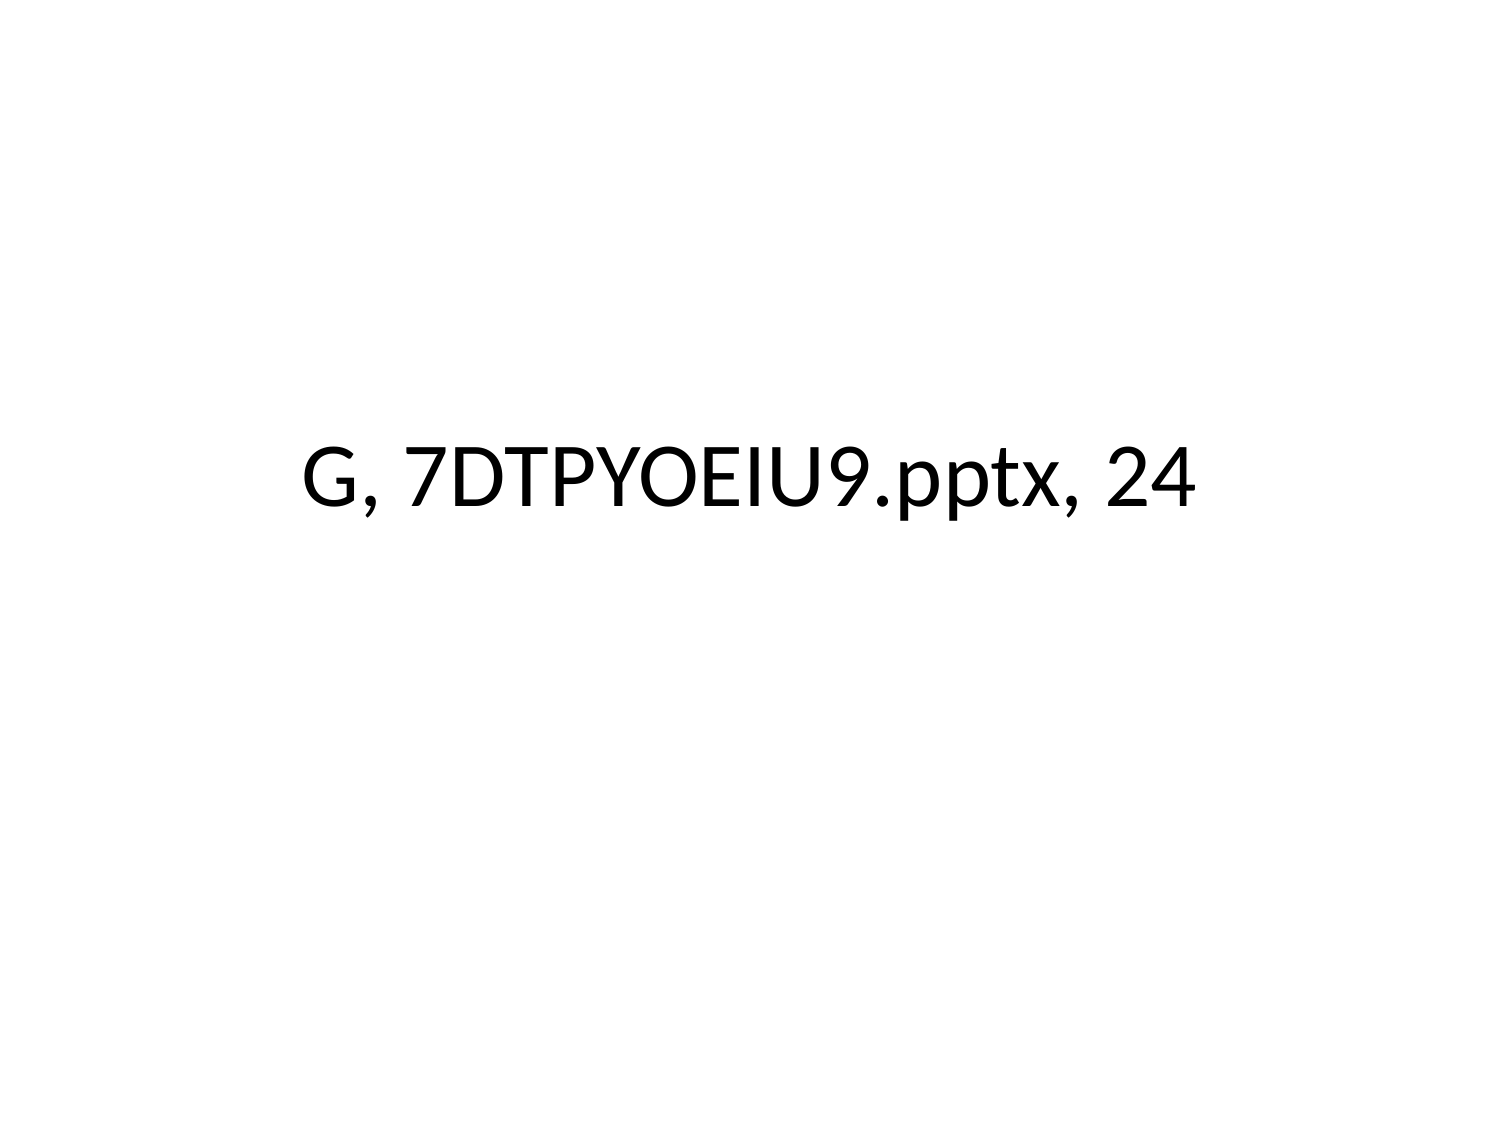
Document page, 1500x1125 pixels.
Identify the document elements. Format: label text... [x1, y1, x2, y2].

title G, 7DTPYOEIU9.pptx, 24 [112, 349, 1388, 591]
